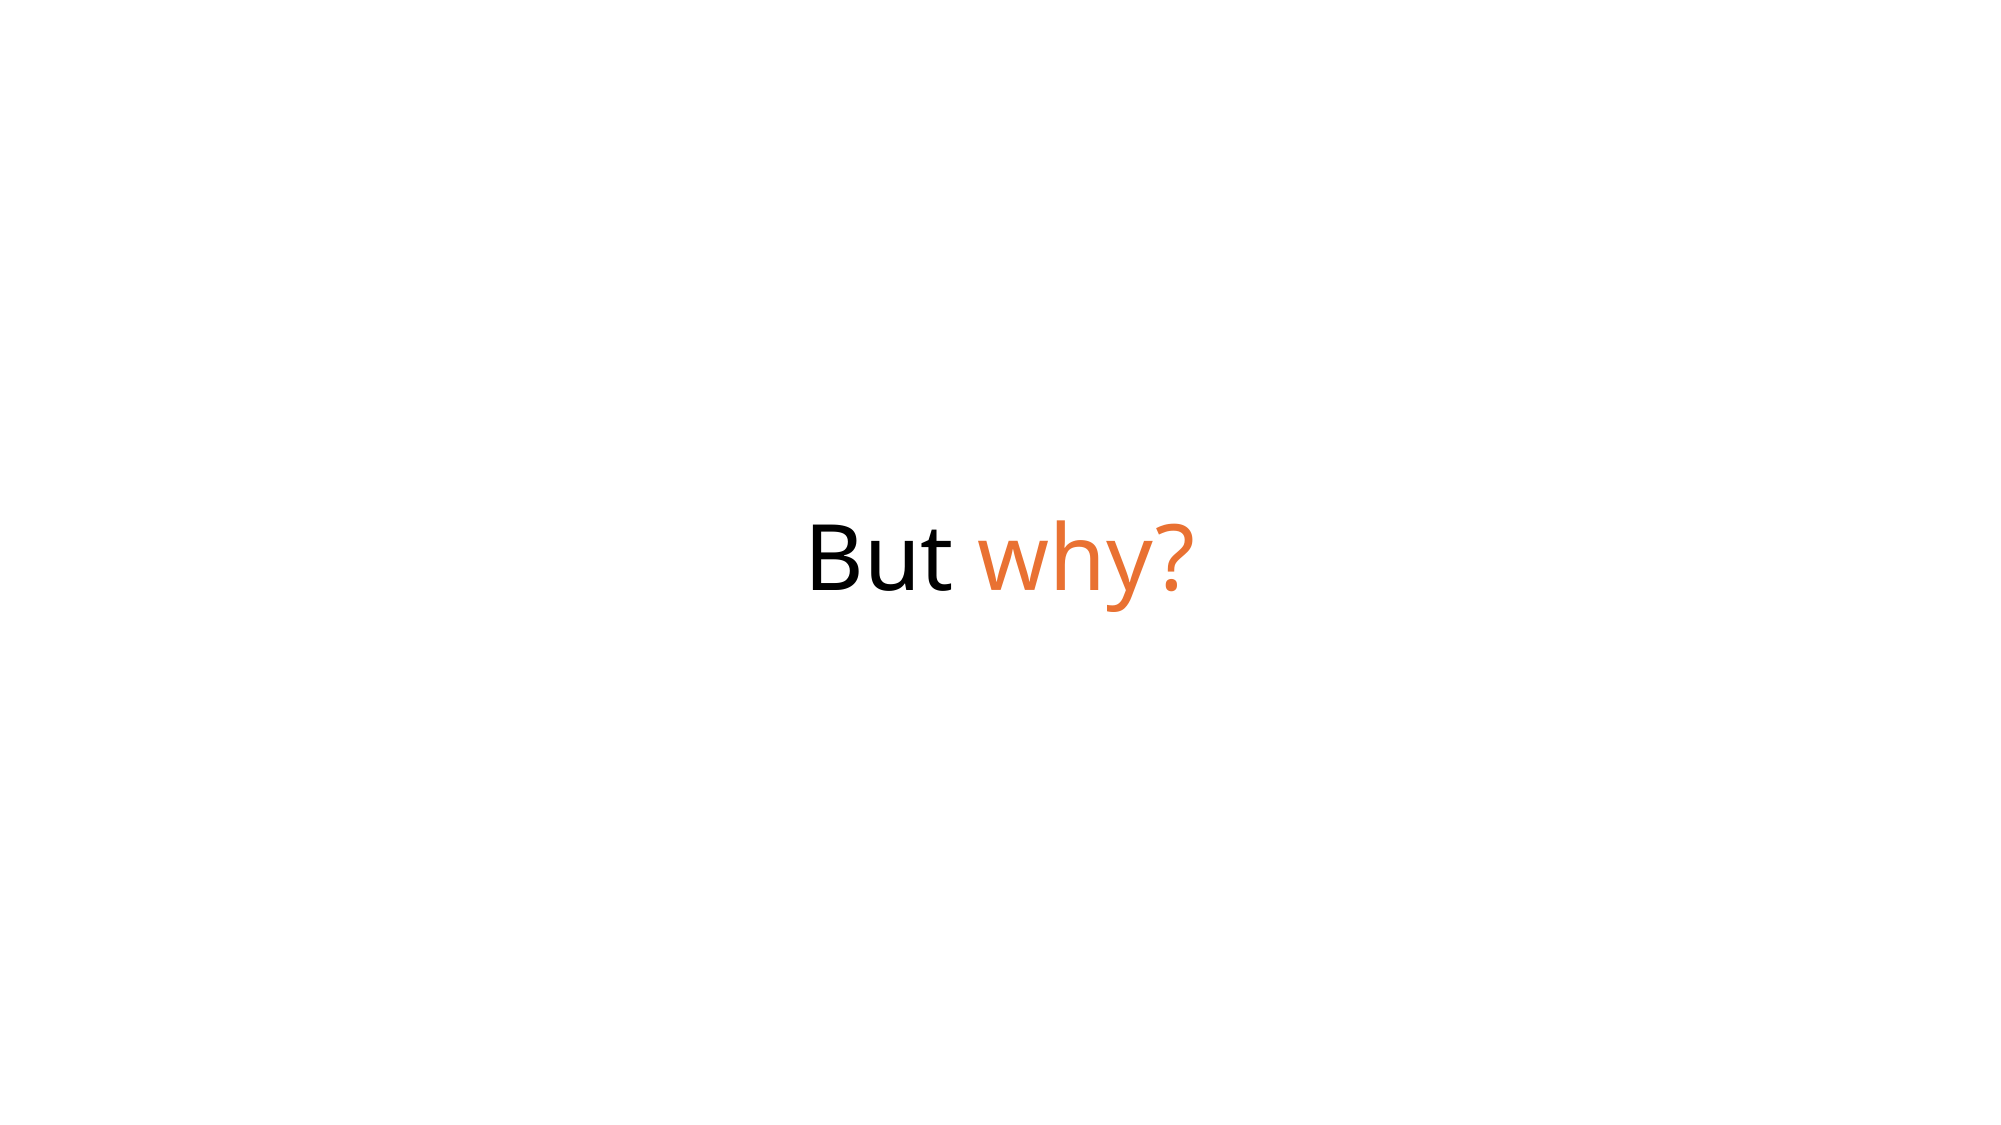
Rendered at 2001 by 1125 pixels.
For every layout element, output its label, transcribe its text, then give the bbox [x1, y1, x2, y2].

title But why? [137, 452, 1863, 670]
